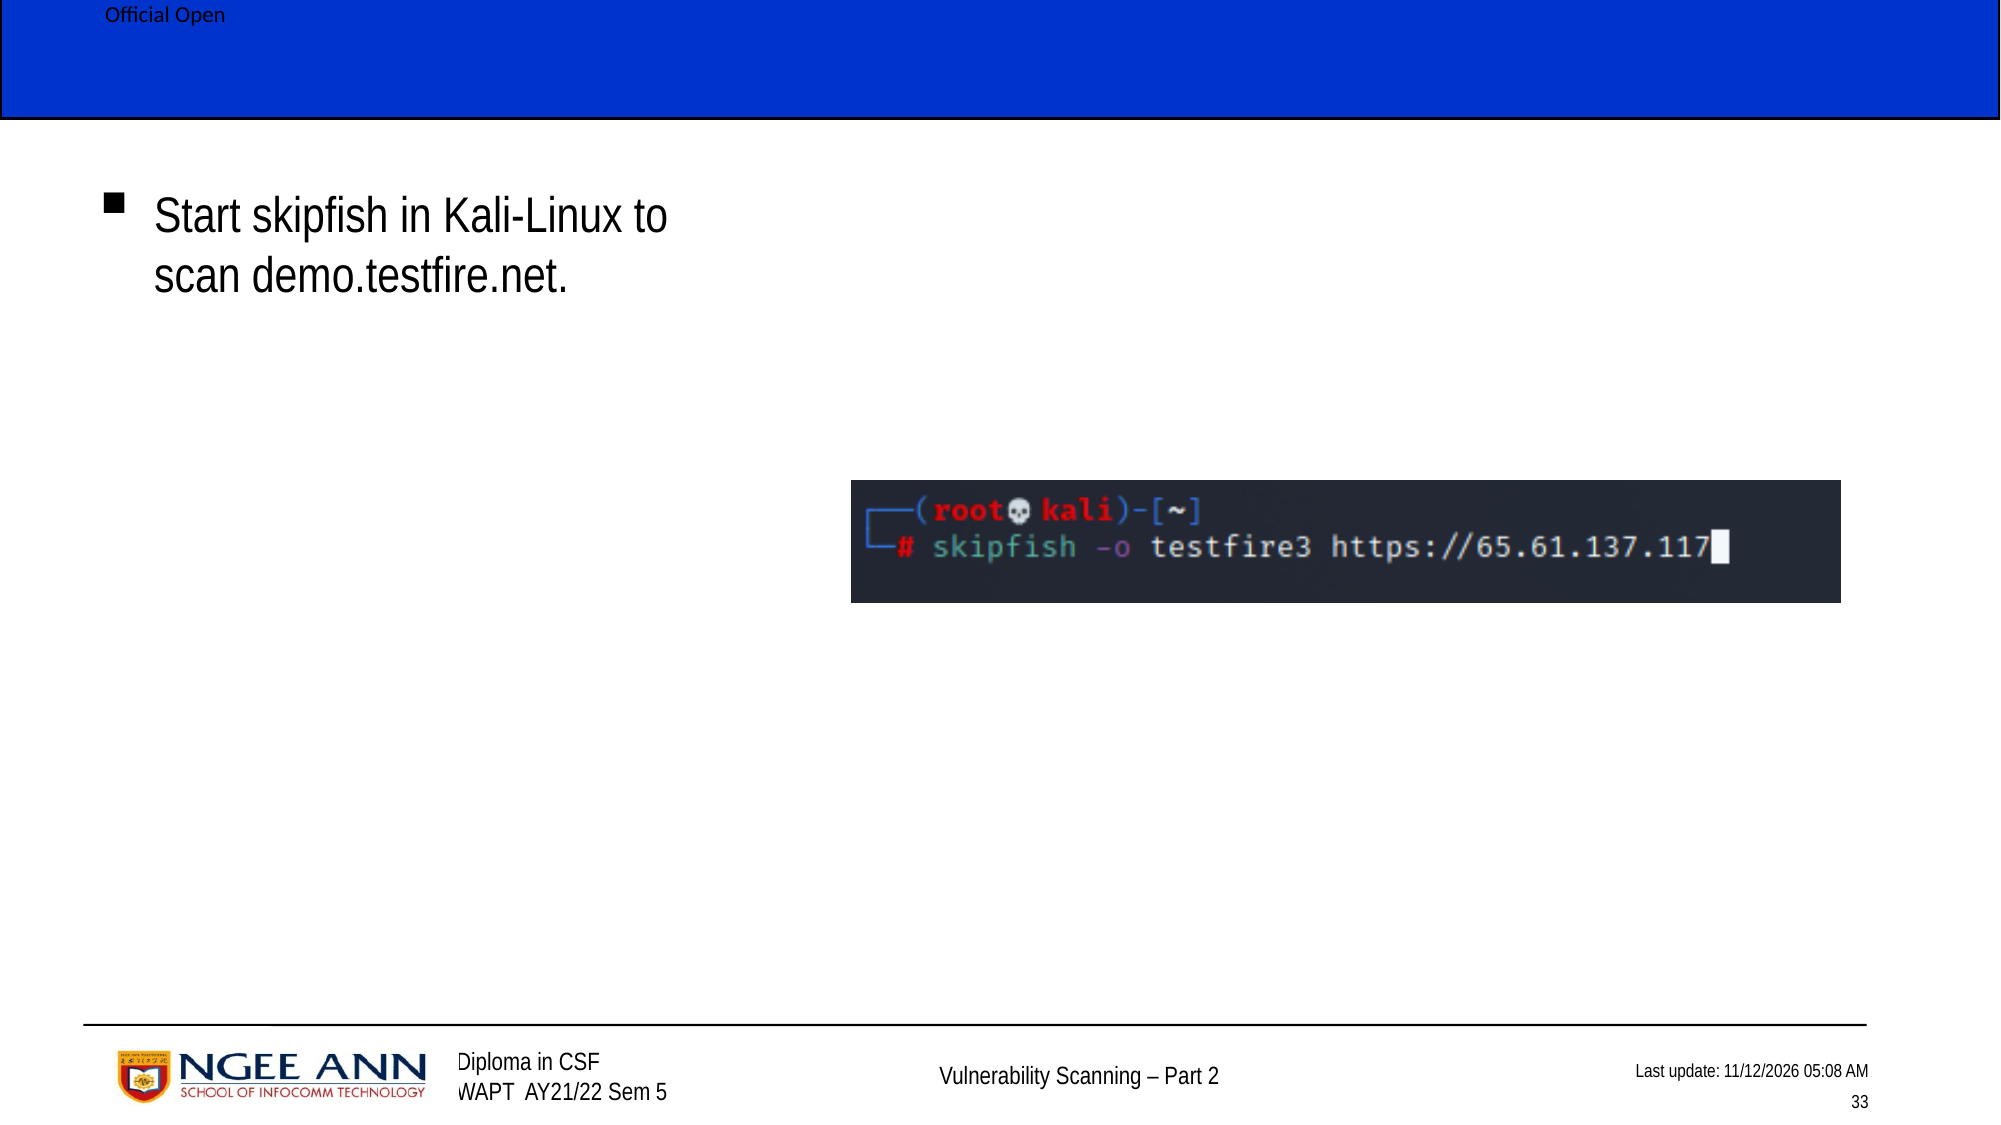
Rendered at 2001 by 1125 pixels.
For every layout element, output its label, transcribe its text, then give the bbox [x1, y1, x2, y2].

picture [83, 1028, 459, 1125]
text_box Start skipfish in Kali-Linux to scan demo.testfire.net. [83, 174, 741, 1025]
picture [850, 480, 1841, 603]
